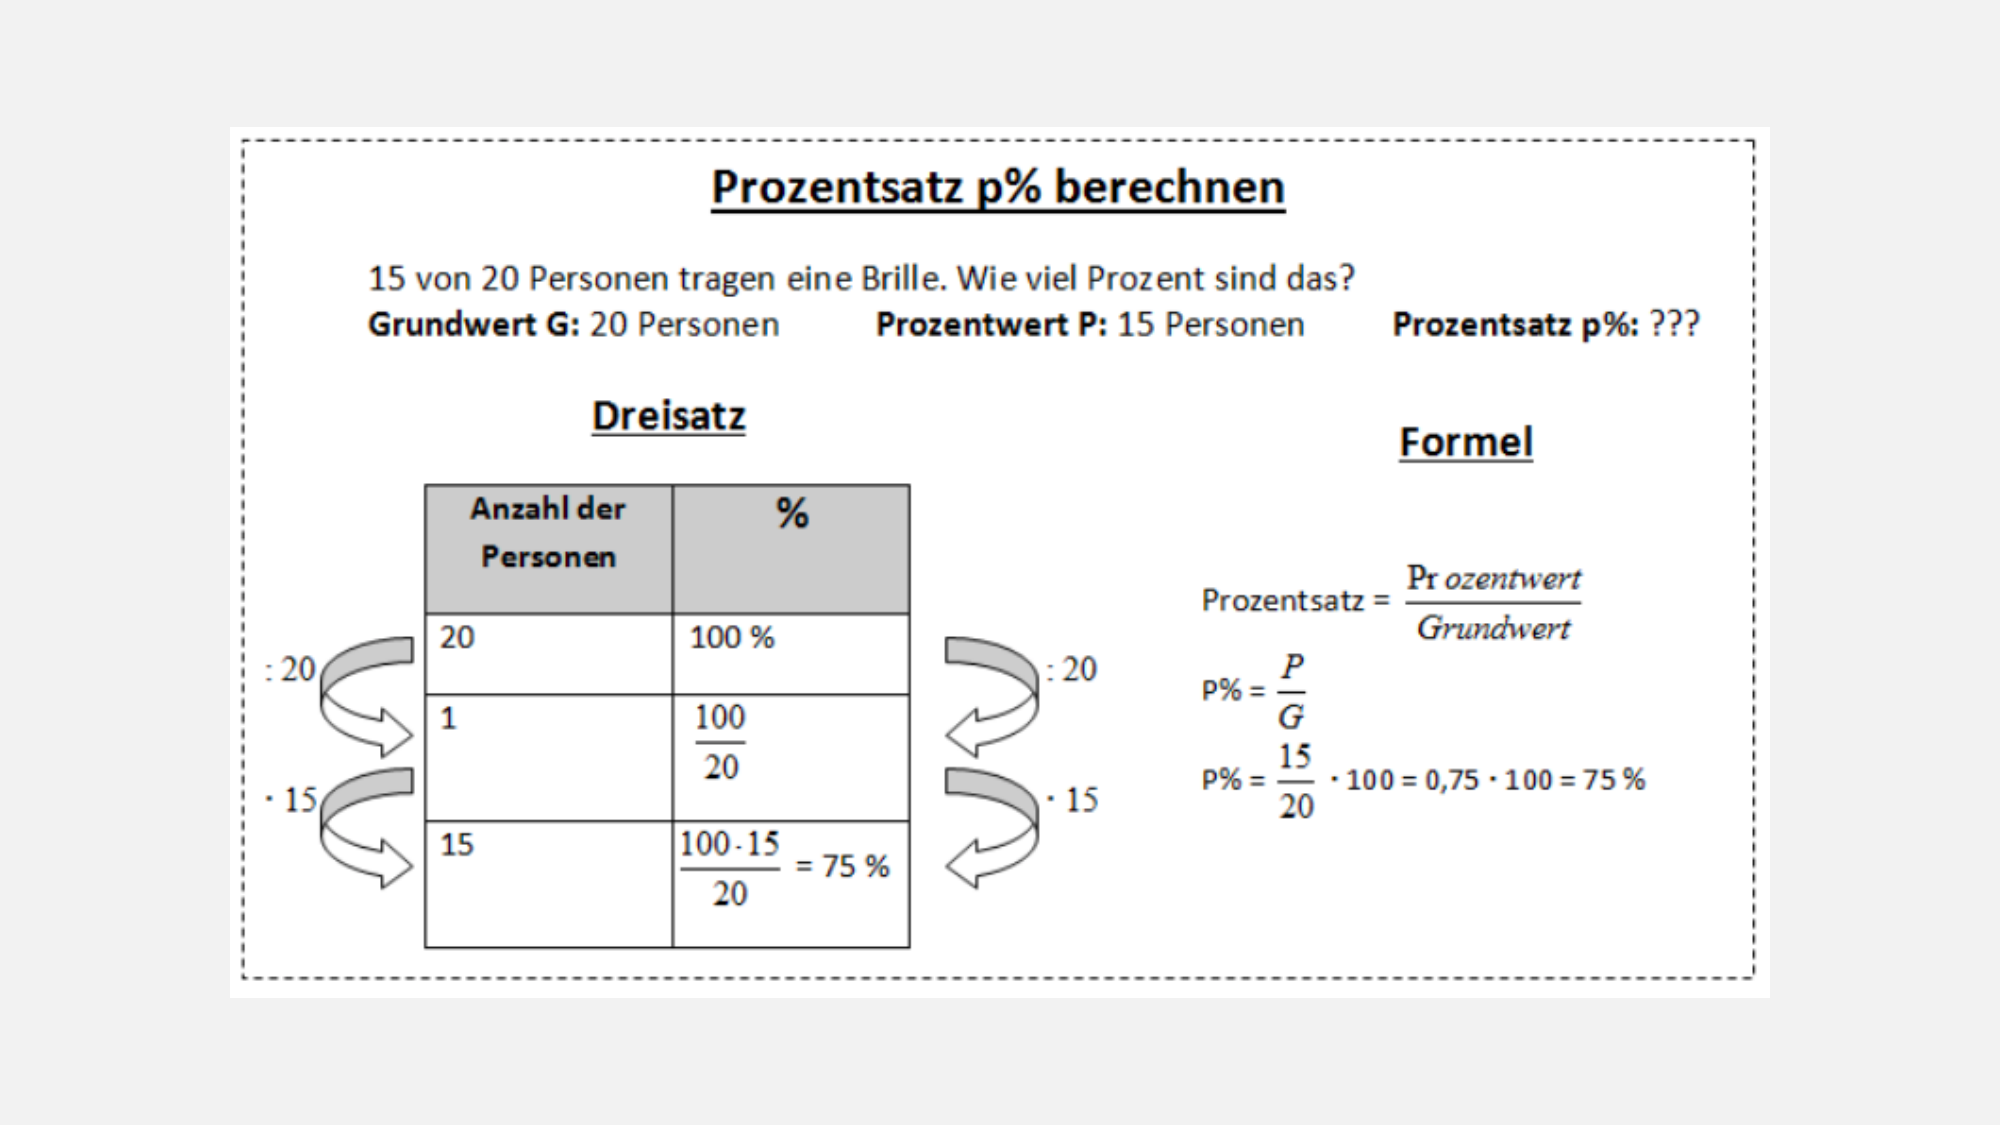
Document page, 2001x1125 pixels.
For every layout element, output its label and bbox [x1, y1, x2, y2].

picture [230, 127, 1770, 998]
